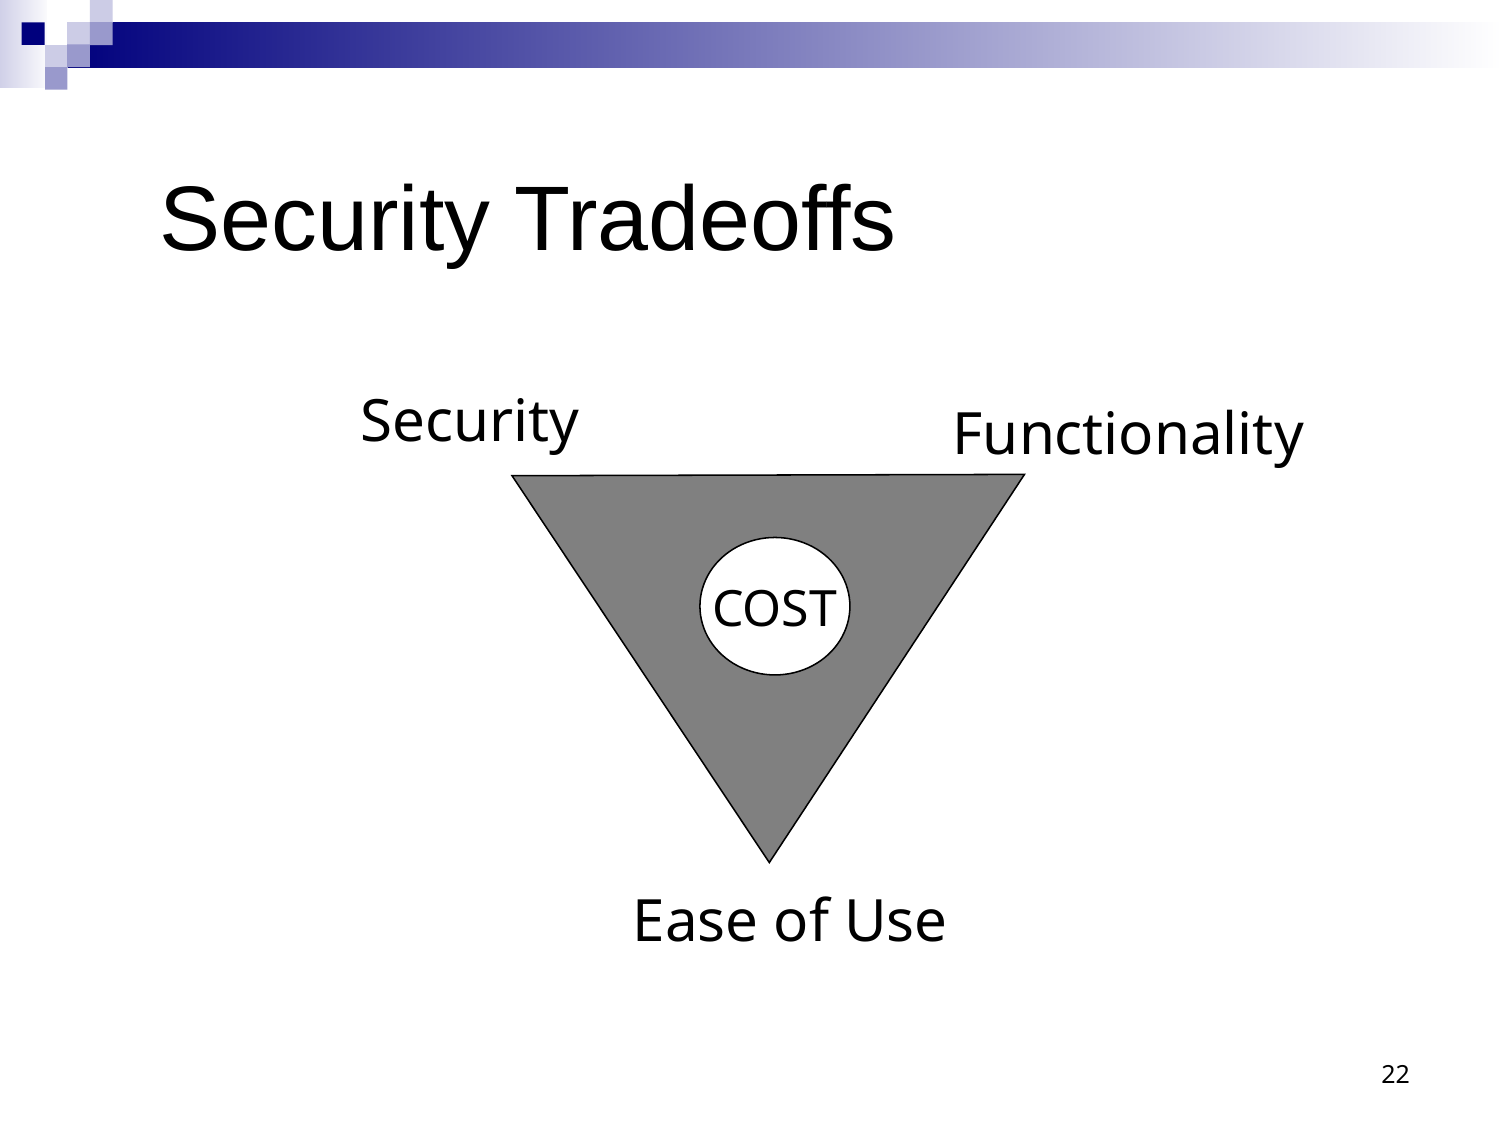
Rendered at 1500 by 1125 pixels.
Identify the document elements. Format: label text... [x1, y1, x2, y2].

text_box Security [346, 376, 595, 461]
text_box Functionality [937, 388, 1319, 474]
text_box Ease of Use [617, 876, 963, 961]
text_box [512, 474, 1025, 863]
slide_number 22 [1074, 1024, 1426, 1101]
text_box Security Tradeoffs [144, 120, 1356, 308]
text_box COST [699, 537, 850, 675]
